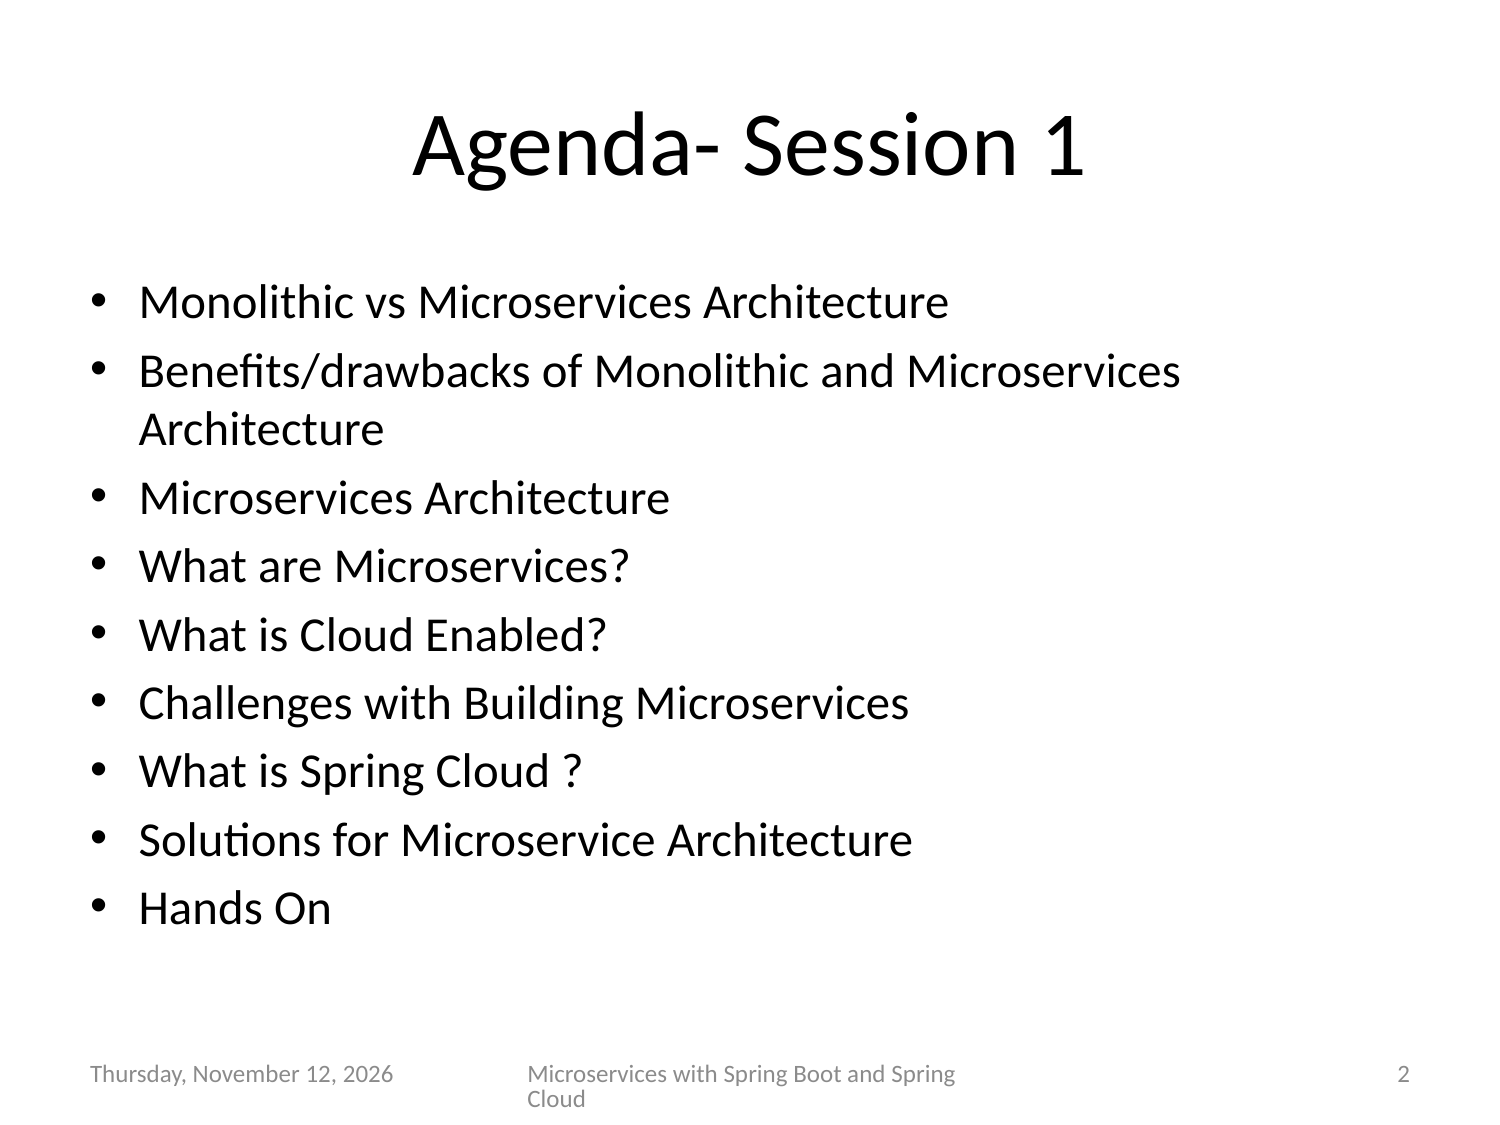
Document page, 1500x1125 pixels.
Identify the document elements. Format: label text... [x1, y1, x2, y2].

slide_number 2 [1074, 1042, 1425, 1103]
list Monolithic vs Microservices Architecture Benefits/drawbacks of Monolithic and Microservices Architecture Microservices Architecture What are Microservices? What is Cloud Enabled? Challenges with Building Microservices What is Spring Cloud ? Solutions for Microservice Architecture Hands On [75, 262, 1425, 1005]
title Agenda- Session 1 [75, 45, 1425, 233]
footer Microservices with Spring Boot and Spring Cloud [512, 1042, 988, 1103]
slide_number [75, 1042, 425, 1103]
